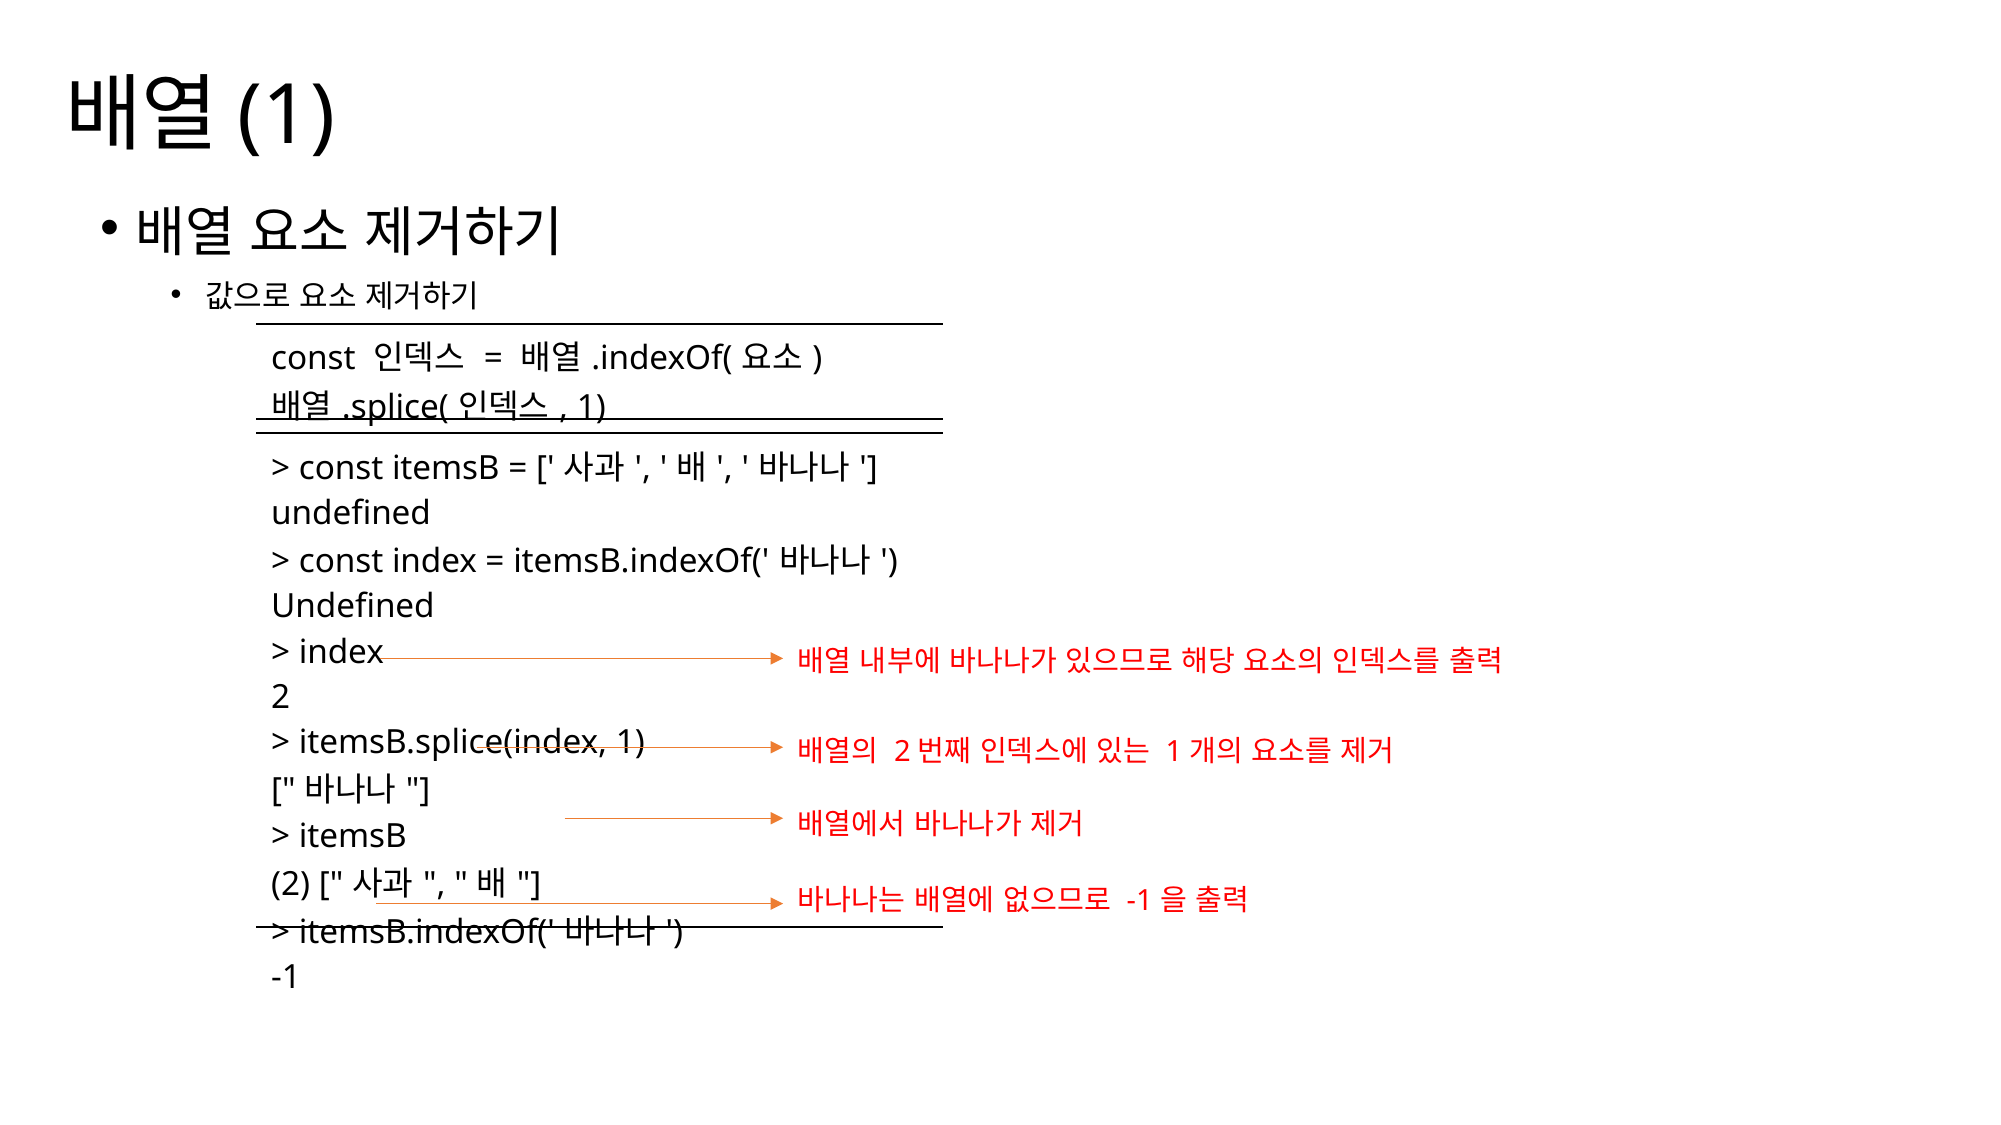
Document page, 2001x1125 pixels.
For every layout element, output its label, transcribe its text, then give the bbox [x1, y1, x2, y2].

table_header > const itemsB = ['사과', '배', '바나나'] undefined > const index = itemsB.indexOf('바나나') Undefined > index 2 > itemsB.splice(index, 1) ["바나나"] > itemsB (2) ["사과", "배"] > itemsB.indexOf('바나나') -1 [256, 434, 943, 926]
text_box 배열(1) [50, 52, 1312, 168]
text_box 바나나는 배열에 없으므로 -1을 출력 [783, 873, 1523, 924]
text_box 배열에서 바나나가 제거 [783, 797, 1523, 848]
text_box 배열 내부에 바나나가 있으므로 해당 요소의 인덱스를 출력 [783, 634, 1582, 685]
text_box 배열 요소 제거하기 값으로 요소 제거하기 [86, 188, 1937, 324]
table_header const 인덱스 = 배열.indexOf(요소) 배열.splice(인덱스, 1) [256, 325, 943, 418]
text_box 배열의 2번째 인덱스에 있는 1개의 요소를 제거 [783, 725, 1582, 775]
